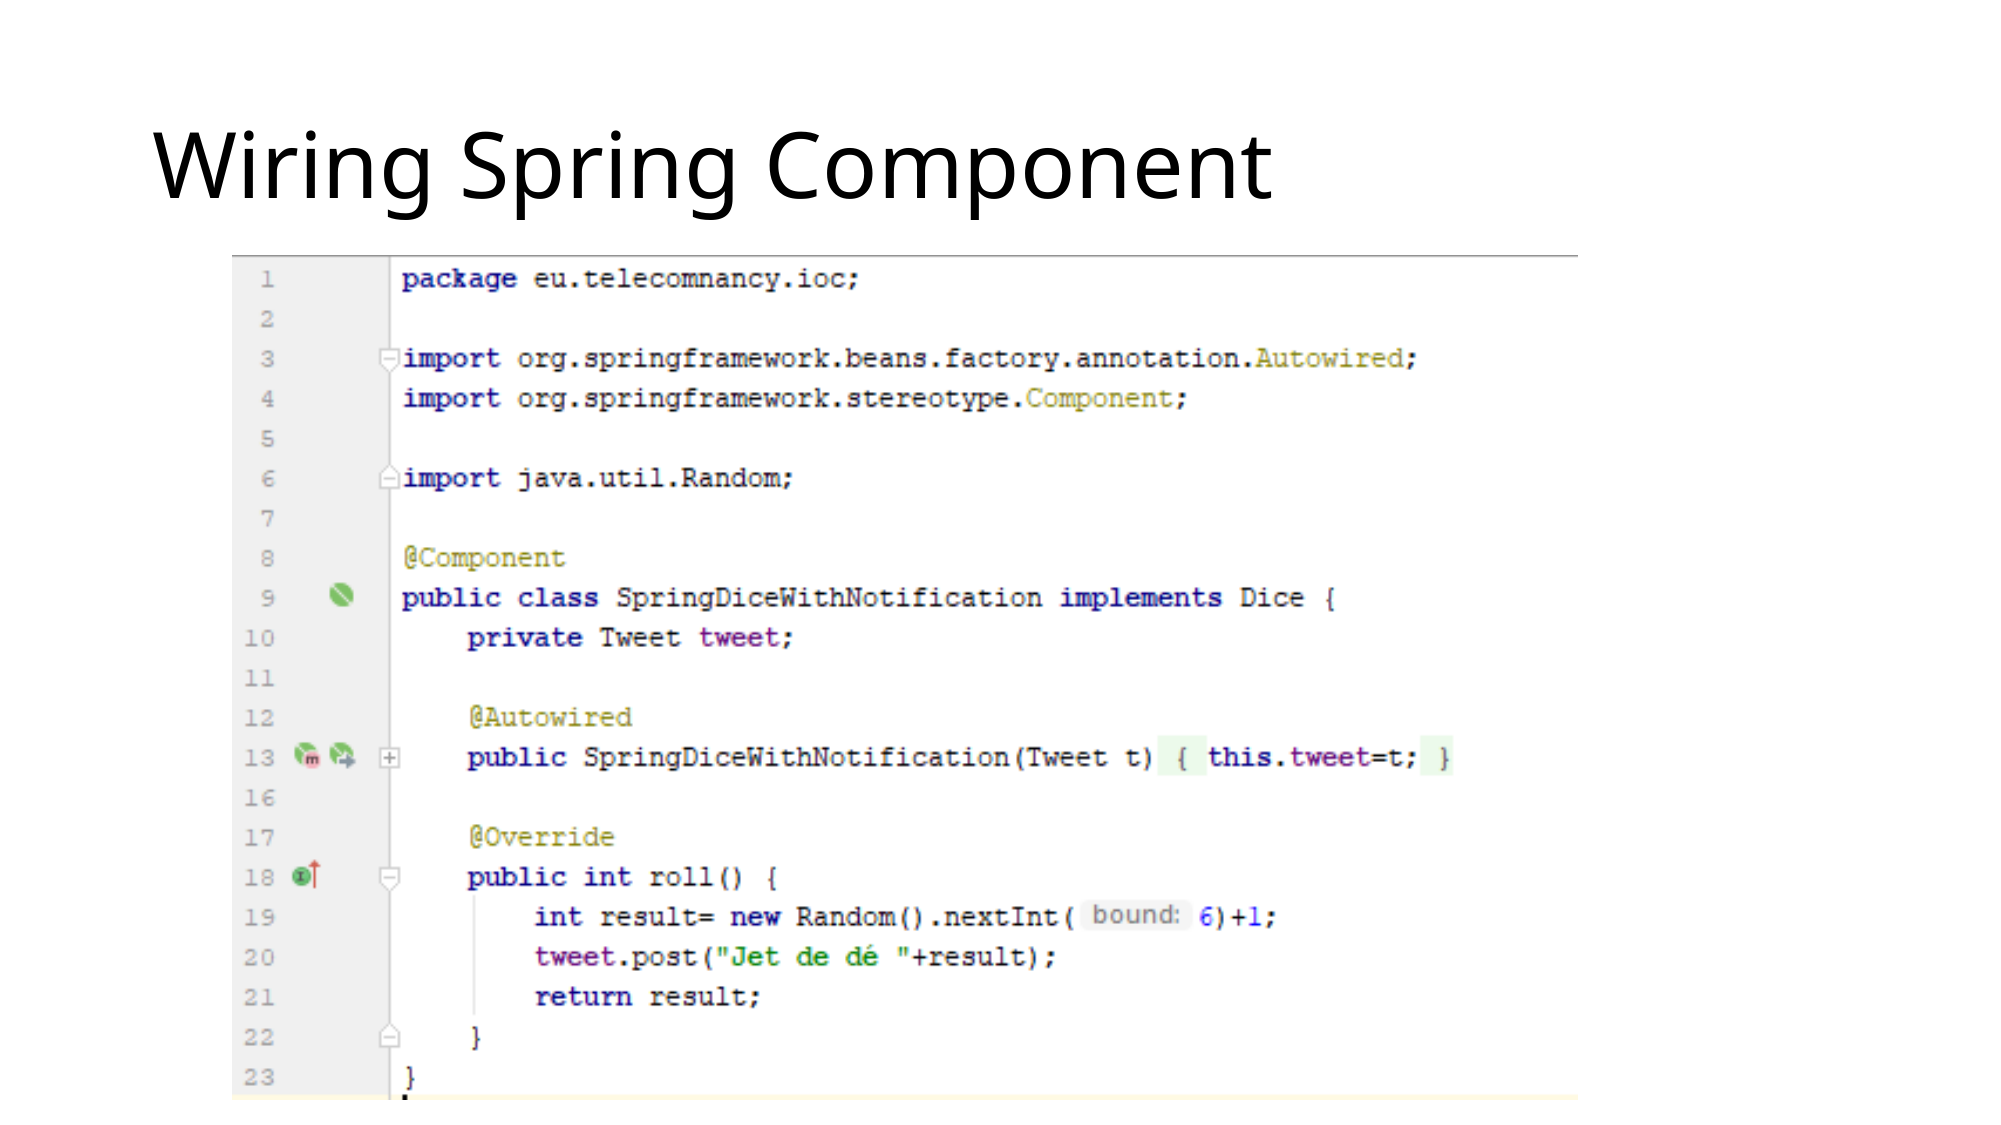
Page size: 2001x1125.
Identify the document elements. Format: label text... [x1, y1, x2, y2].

picture [232, 255, 1578, 1100]
title Wiring Spring Component [137, 59, 1863, 278]
